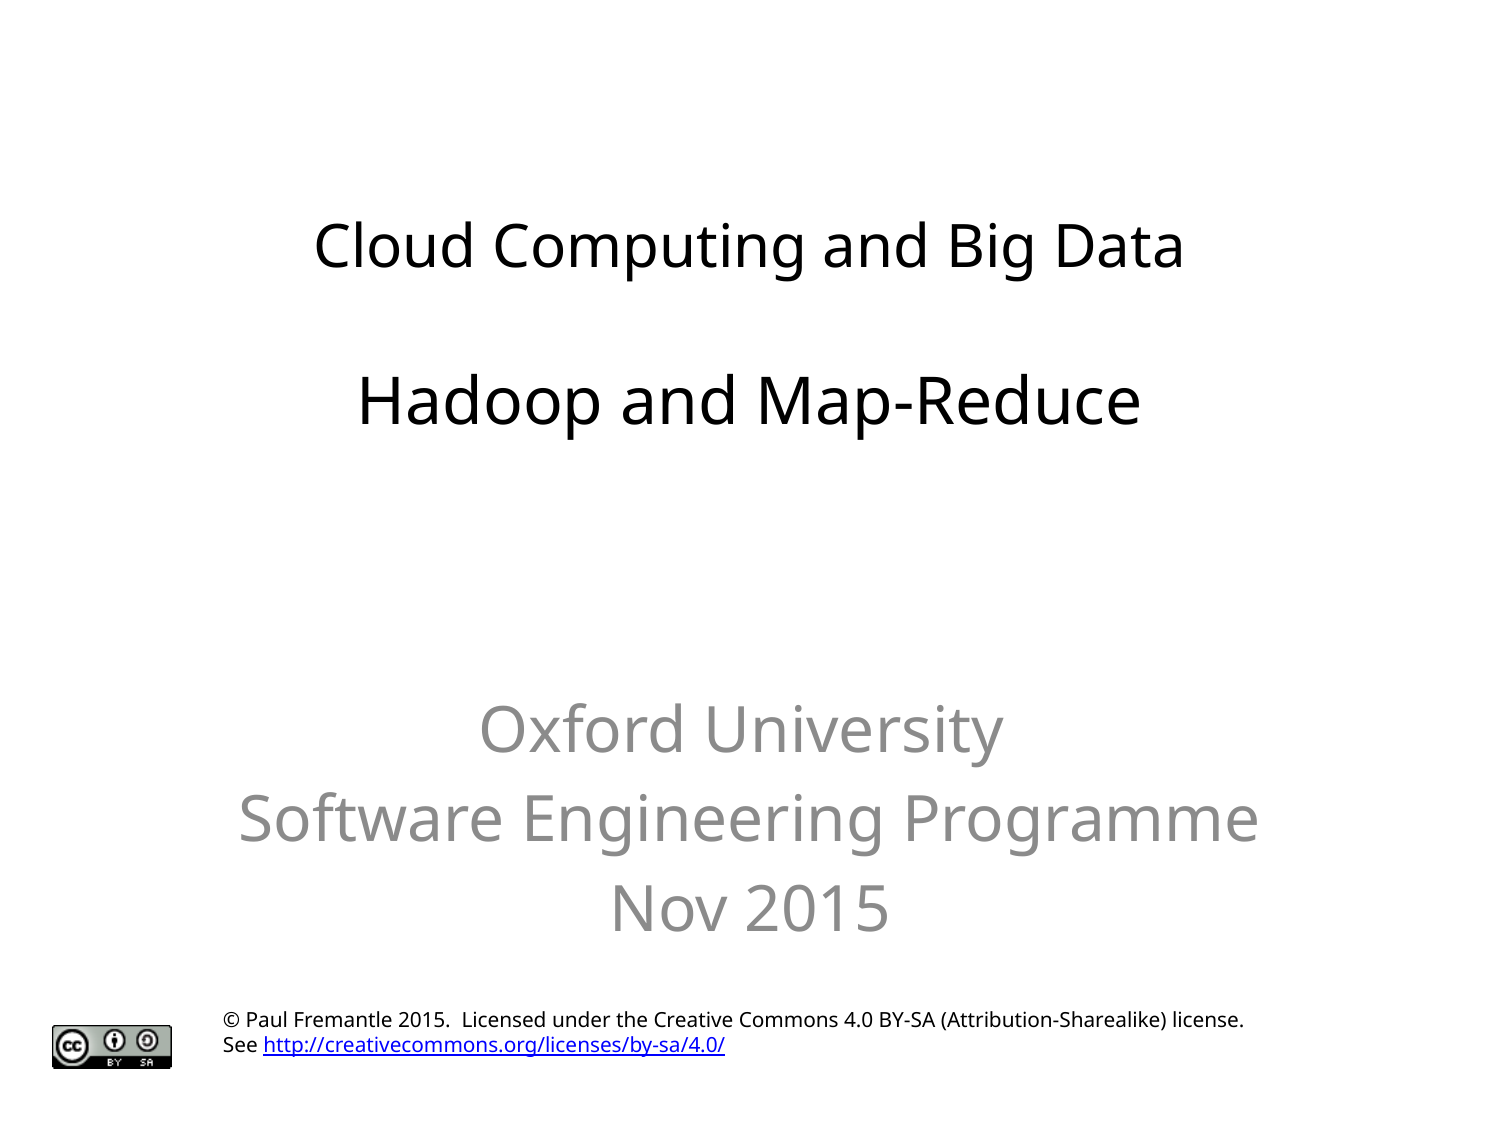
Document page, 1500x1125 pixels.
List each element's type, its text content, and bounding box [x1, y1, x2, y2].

subtitle Oxford University Software Engineering Programme Nov 2015 [225, 682, 1275, 971]
title Cloud Computing and Big Data Hadoop and Map-Reduce [112, 202, 1388, 444]
picture [52, 1025, 172, 1069]
